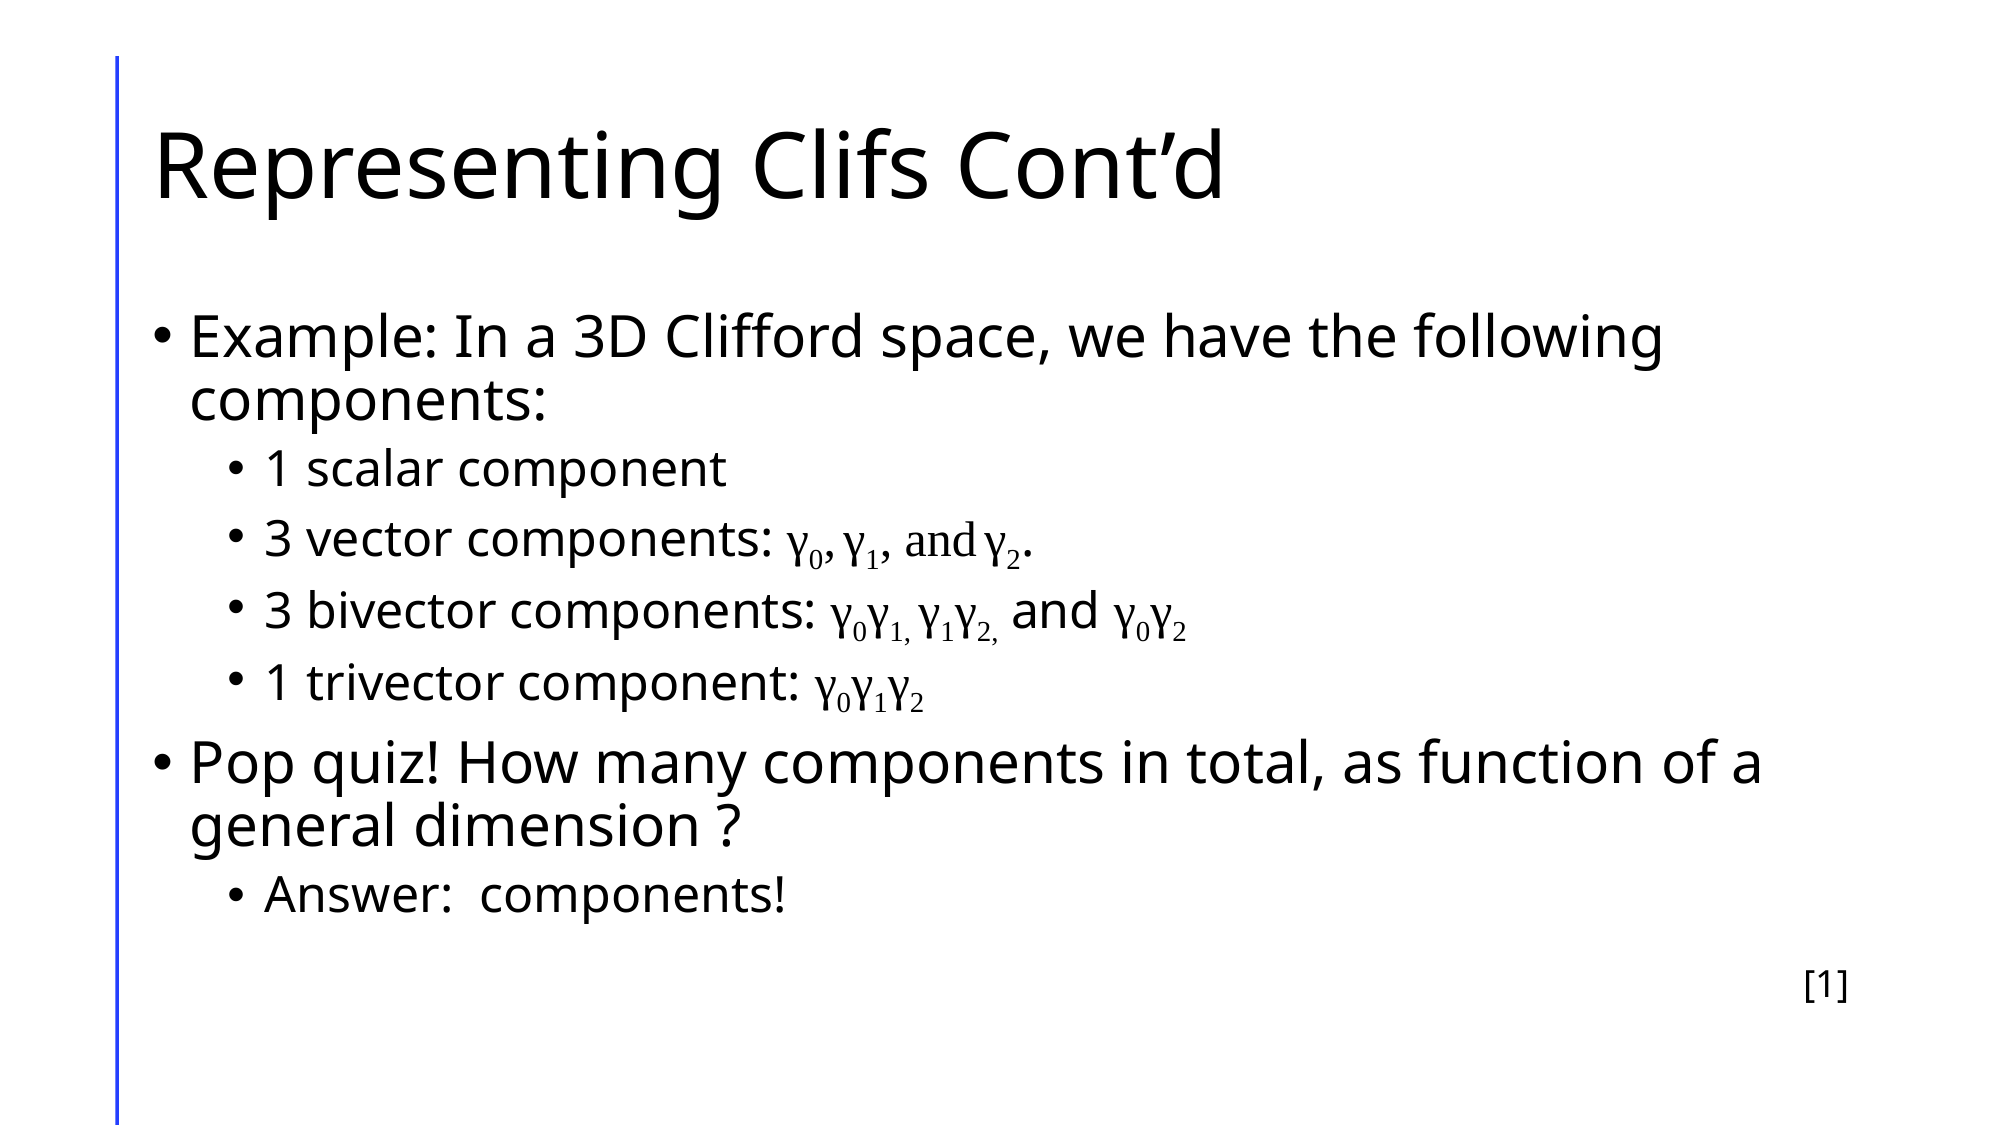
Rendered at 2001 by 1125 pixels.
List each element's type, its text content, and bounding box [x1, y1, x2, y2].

title Representing Clifs Cont’d [137, 59, 1863, 278]
text_box [1] [1788, 952, 1864, 1013]
